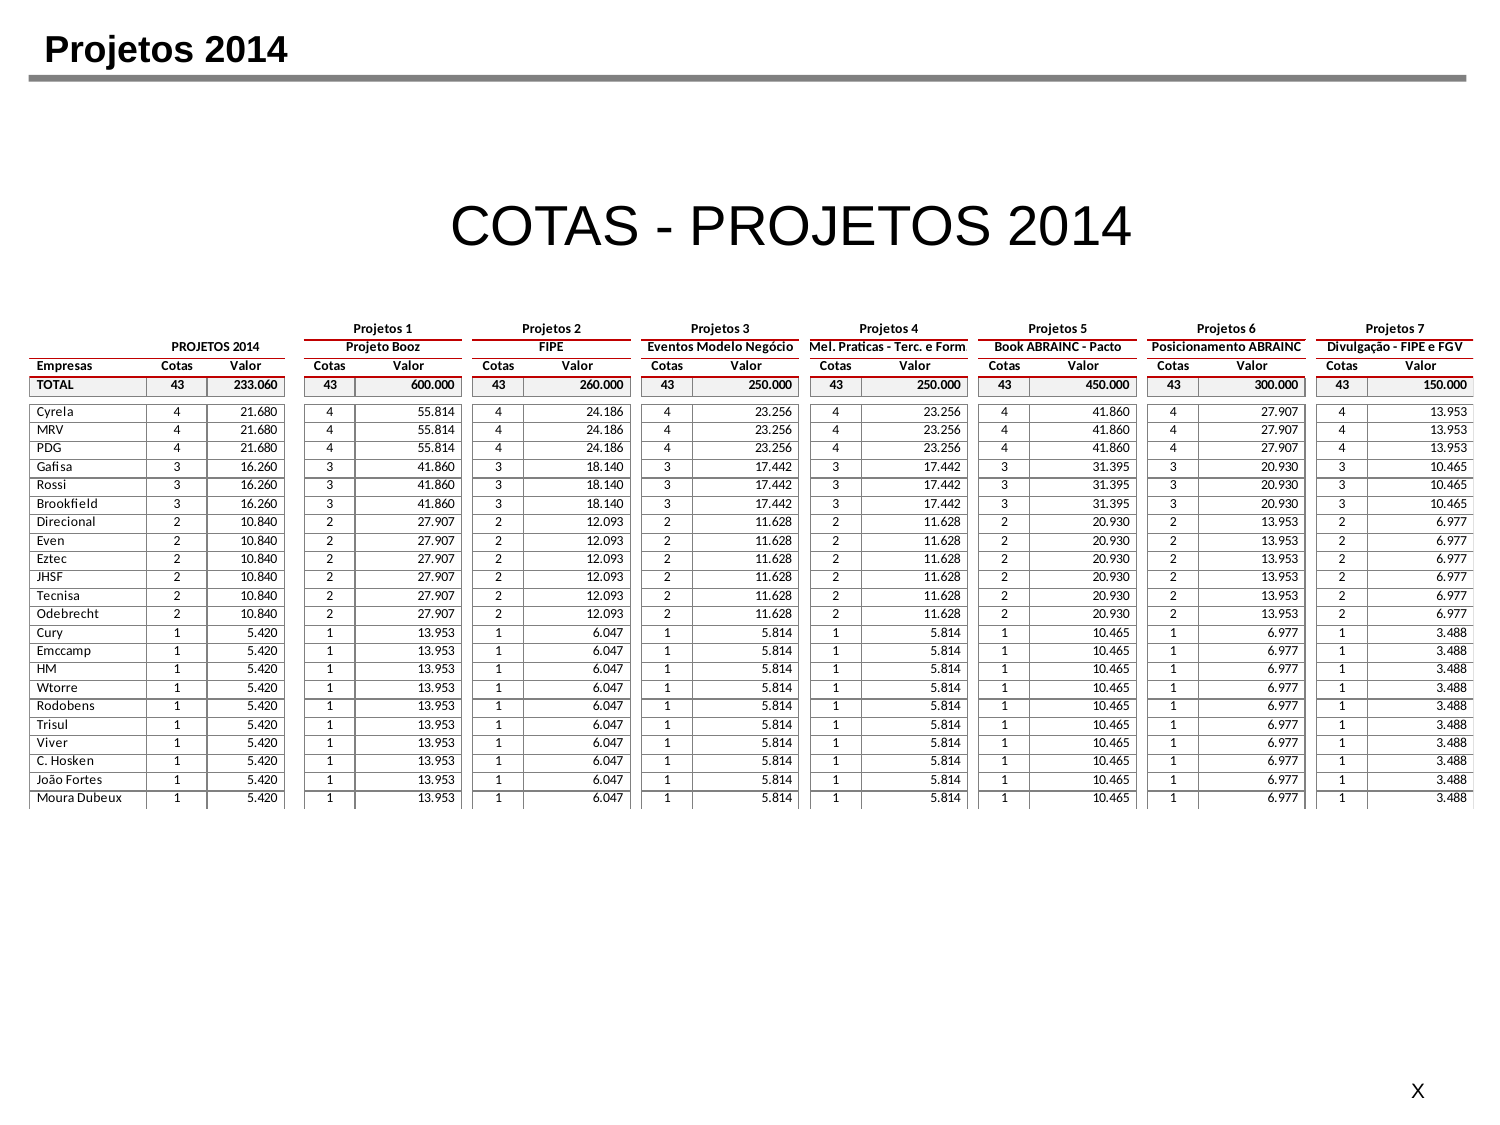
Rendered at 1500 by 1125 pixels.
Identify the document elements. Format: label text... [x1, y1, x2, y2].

text_box COTAS - PROJETOS 2014 [364, 182, 1219, 265]
text_box X [1074, 1077, 1425, 1103]
text_box Projetos 2014 [29, 17, 303, 78]
picture [29, 321, 1475, 810]
